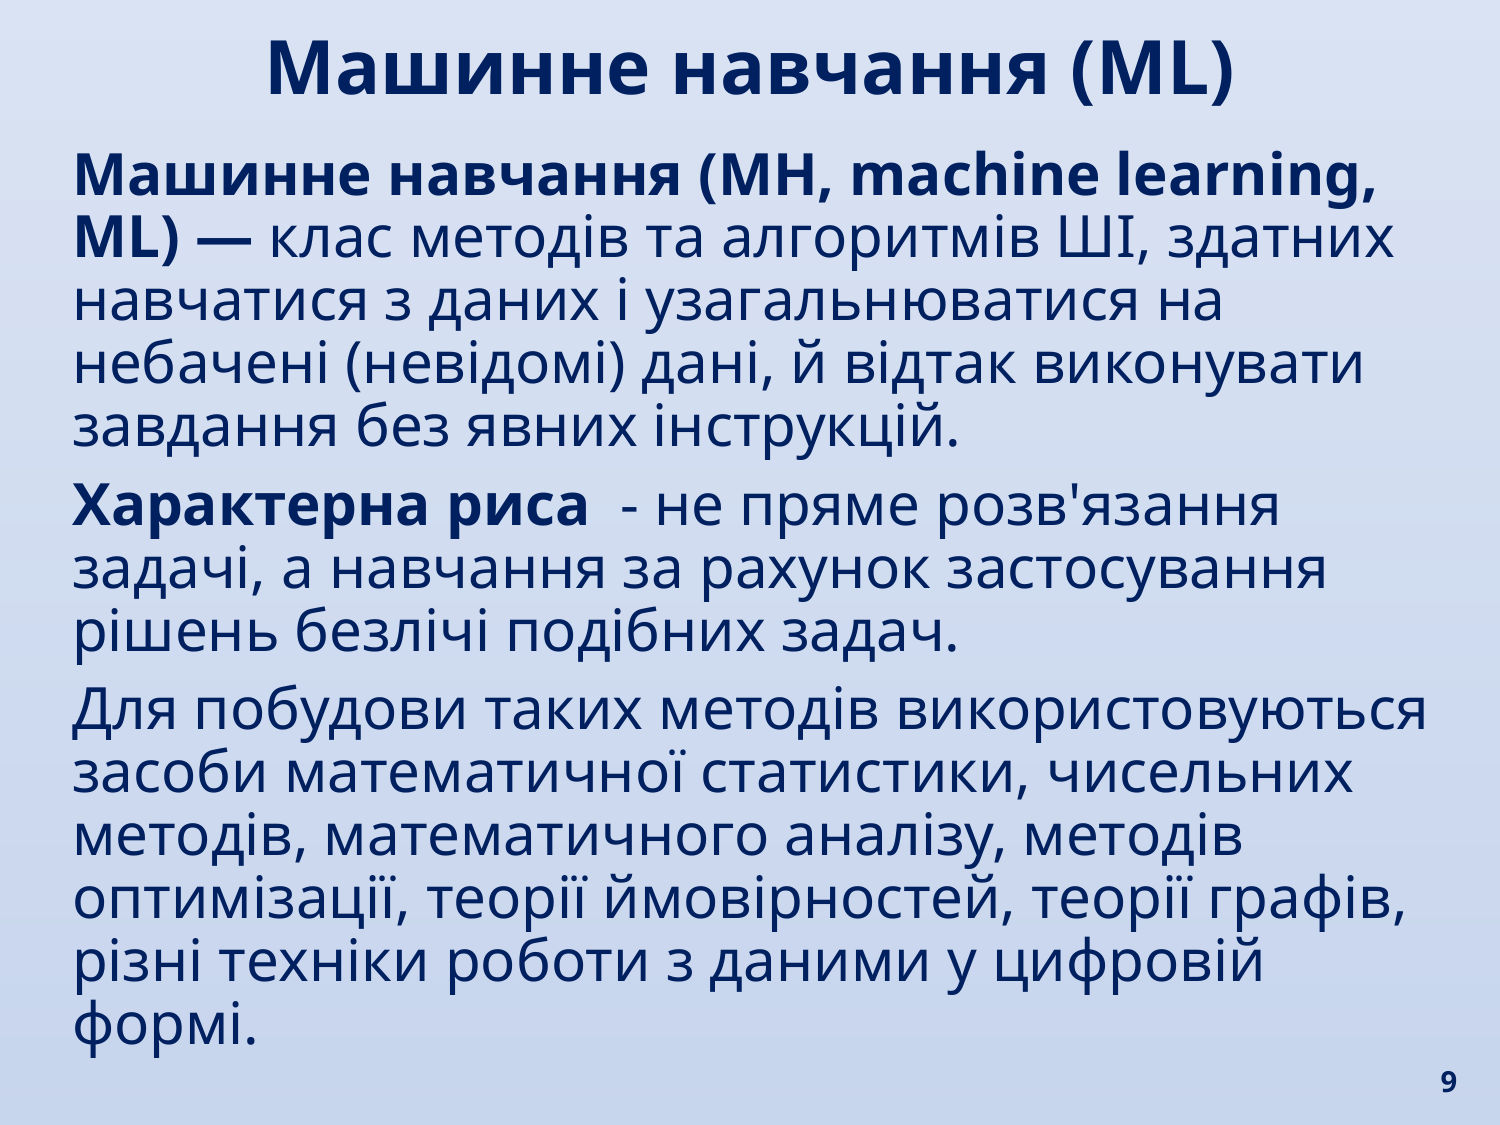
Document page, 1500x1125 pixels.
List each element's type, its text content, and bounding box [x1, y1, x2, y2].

text_box 9 [1399, 1035, 1473, 1111]
text_box Машинне навчання (ML) [17, 12, 1483, 118]
text_box Машинне навчання (МН, machine learning, ML) — клас методів та алгоритмів ШІ, здатних навчатися з даних і узагальнюватися на небачені (невідомі) дані, й відтак виконувати завдання без явних інструкцій. Характерна риса - не пряме розв'язання задачі, а навчання за рахунок застосування рішень безлічі подібних задач. Для побудови таких методів використовуються засоби математичної статистики, чисельних методів, математичного аналізу, методів оптимізації, теорії ймовірностей, теорії графів, різні техніки роботи з даними у цифровій формі. [57, 137, 1483, 1065]
